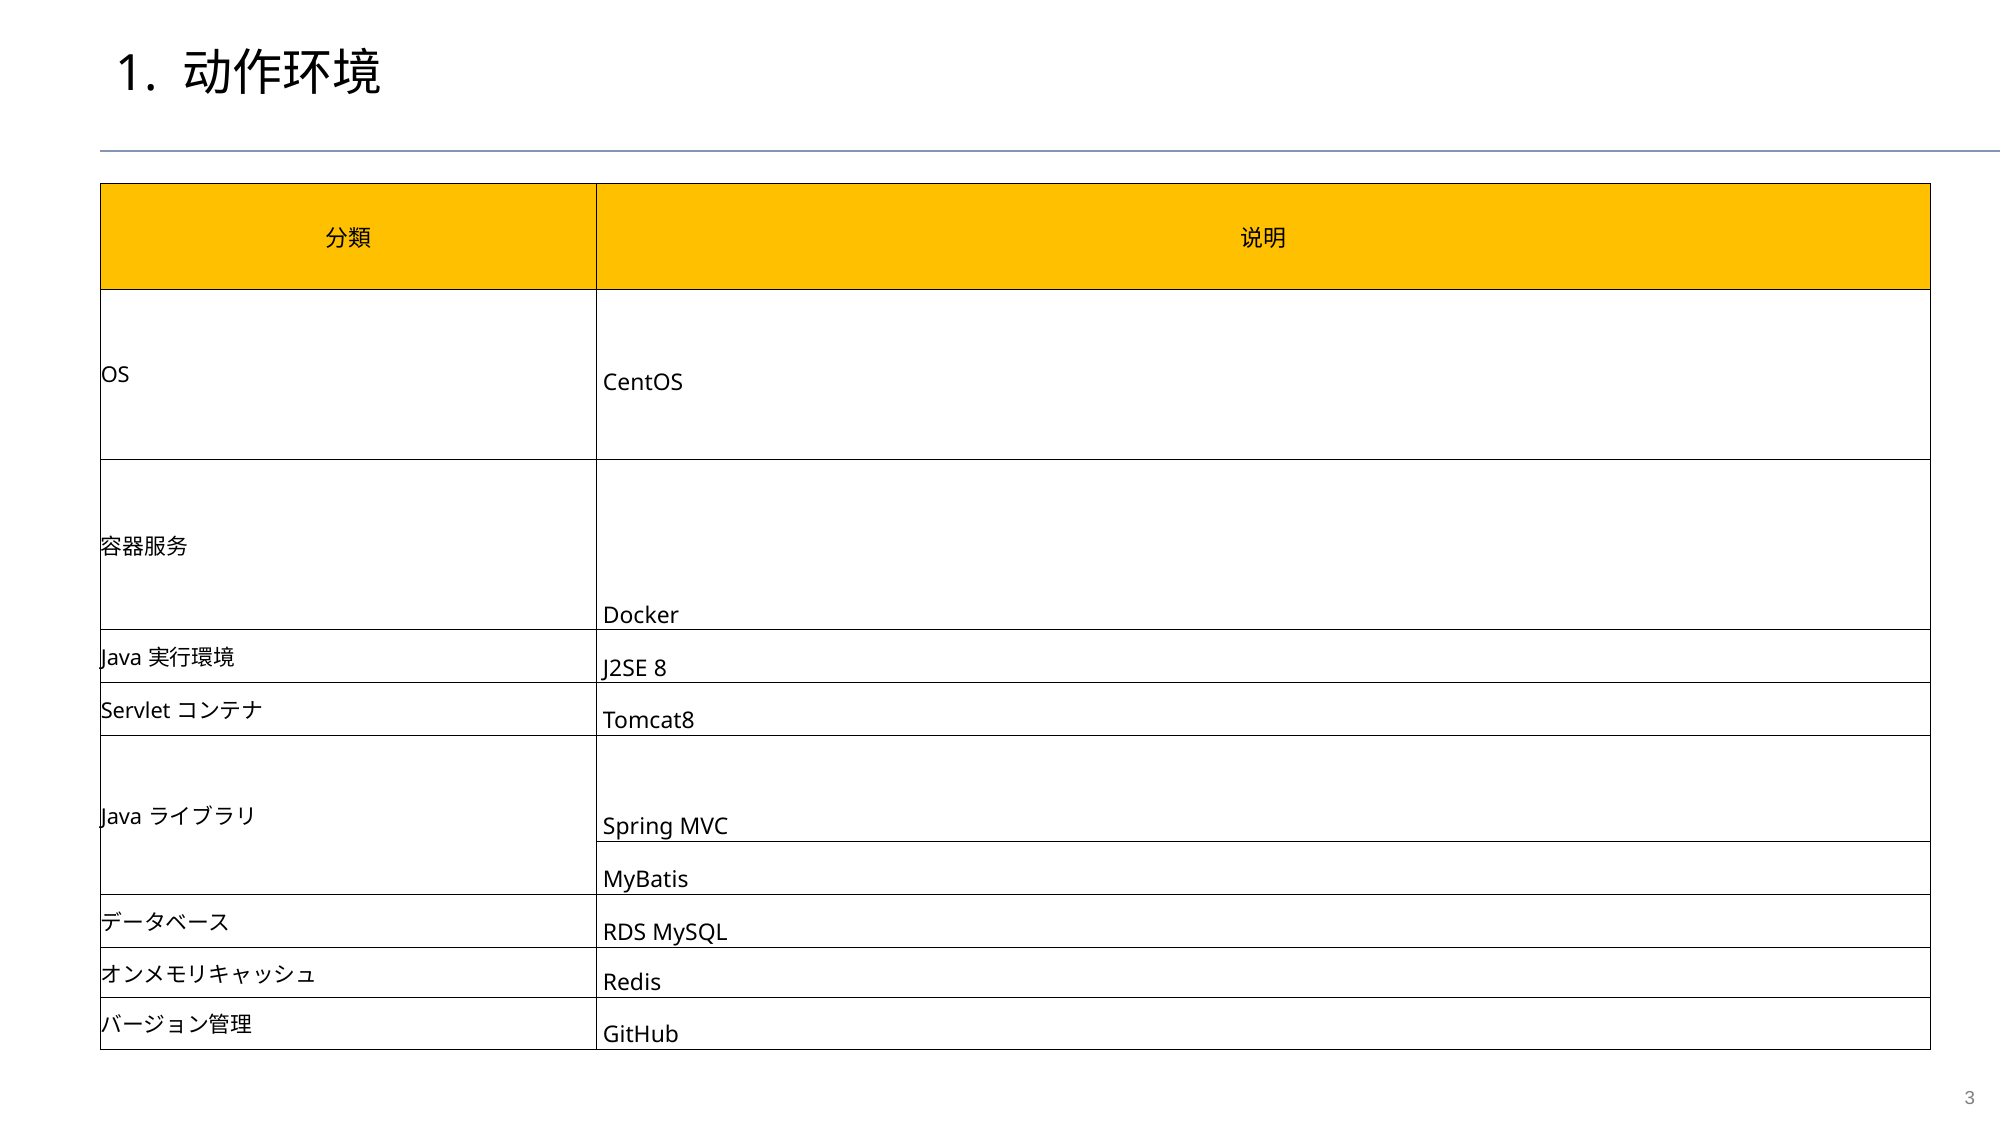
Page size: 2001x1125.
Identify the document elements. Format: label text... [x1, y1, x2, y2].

table_header 说明 [597, 184, 1930, 289]
table_cell CentOS [597, 290, 1930, 459]
table_cell バージョン管理 [101, 998, 596, 1049]
table_cell Tomcat8 [597, 683, 1930, 735]
table_header 分類 [101, 184, 596, 289]
table_cell Redis [597, 948, 1930, 997]
table_cell Java実行環境 [101, 630, 596, 682]
table_cell J2SE 8 [597, 630, 1930, 682]
table_cell Servletコンテナ [101, 683, 596, 735]
table_cell MyBatis [597, 842, 1930, 894]
table_cell オンメモリキャッシュ [101, 948, 596, 997]
table_cell OS [101, 290, 596, 459]
table_cell 容器服务 [101, 460, 596, 629]
table_cell Spring MVC [597, 736, 1930, 841]
table_cell GitHub [597, 998, 1930, 1049]
table_cell Docker [597, 460, 1930, 629]
title 1. 动作环境 [100, 10, 1896, 140]
table_cell Javaライブラリ [101, 736, 596, 894]
table_cell データベース [101, 895, 596, 947]
table_cell RDS MySQL [597, 895, 1930, 947]
